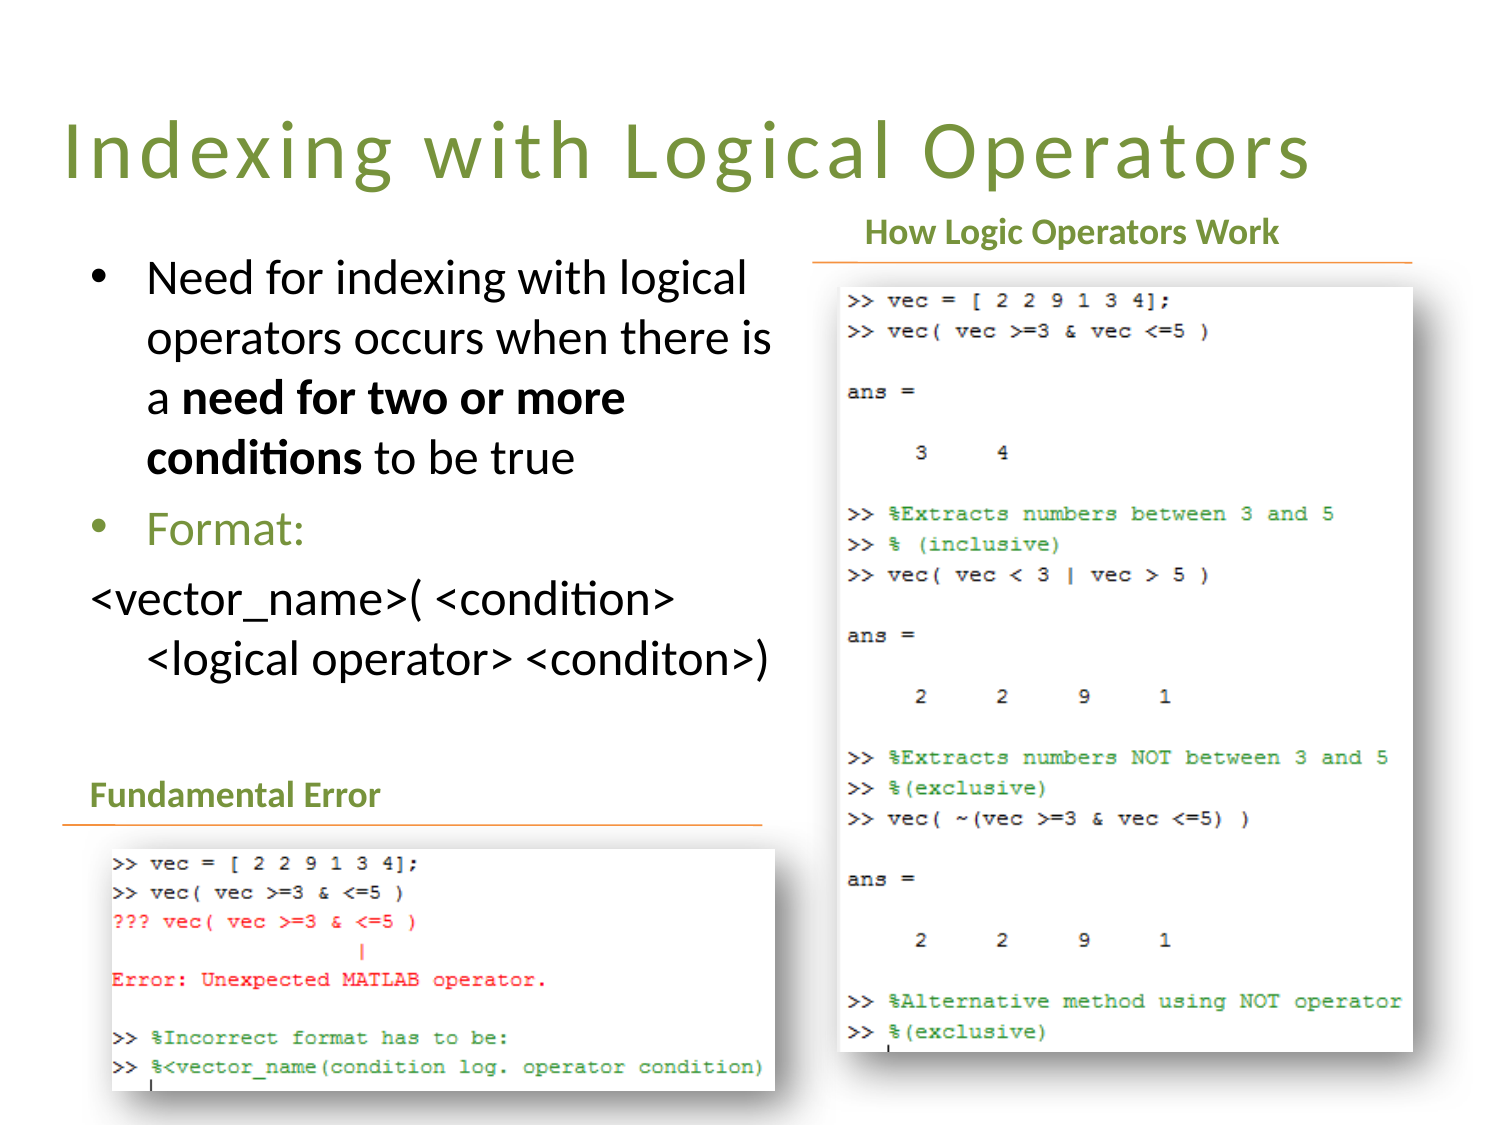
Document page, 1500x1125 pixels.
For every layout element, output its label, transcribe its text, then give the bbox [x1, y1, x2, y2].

text_box Fundamental Error [75, 762, 775, 823]
picture [837, 287, 1413, 1053]
text_box How Logic Operators Work [849, 199, 1350, 260]
picture [112, 849, 776, 1091]
list Need for indexing with logical operators occurs when there is a need for two or more conditions to be true Format: <vector_name>( <condition> <logical operator> <conditon>) [75, 237, 800, 788]
text_box Indexing with Logical Operators [47, 87, 1327, 203]
